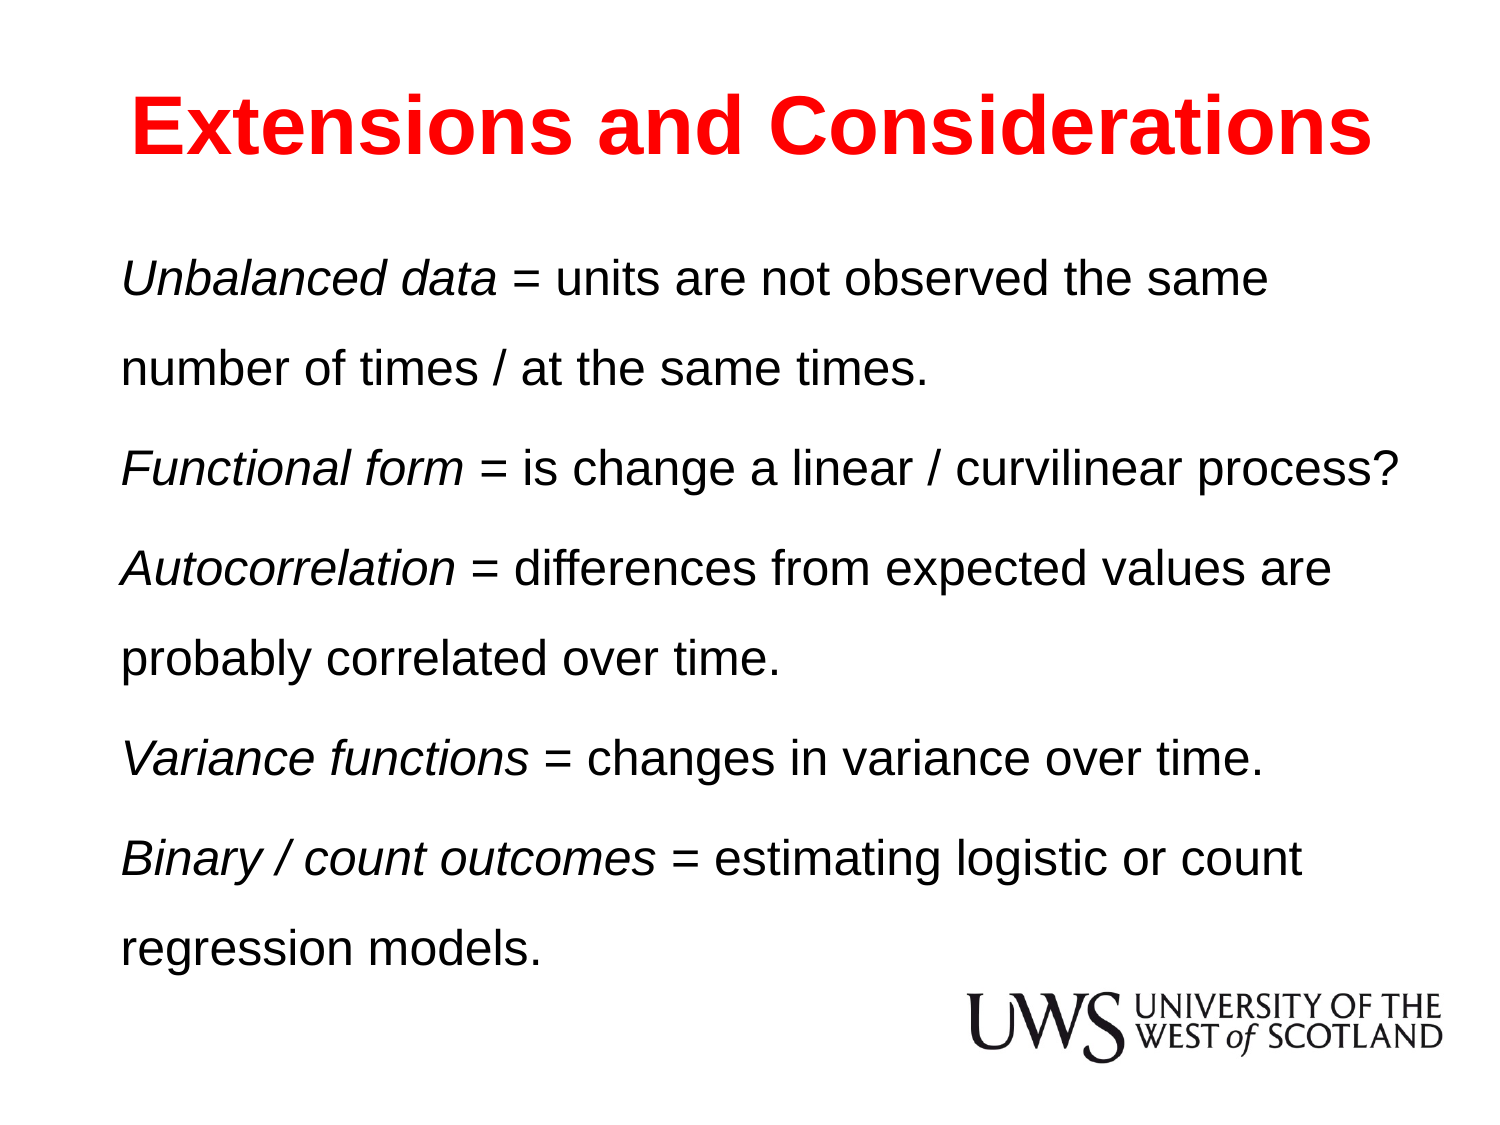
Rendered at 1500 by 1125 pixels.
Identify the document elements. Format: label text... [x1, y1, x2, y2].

title Extensions and Considerations [105, 81, 1400, 162]
picture [1442, 987, 1447, 1068]
subtitle Unbalanced data = units are not observed the same number of times / at the same times. Functional form = is change a linear / curvilinear process? Autocorrelation = differences from expected values are probably correlated over time. Variance functions = changes in variance over time. Binary / count outcomes = estimating logistic or count regression models. [105, 207, 1442, 1091]
